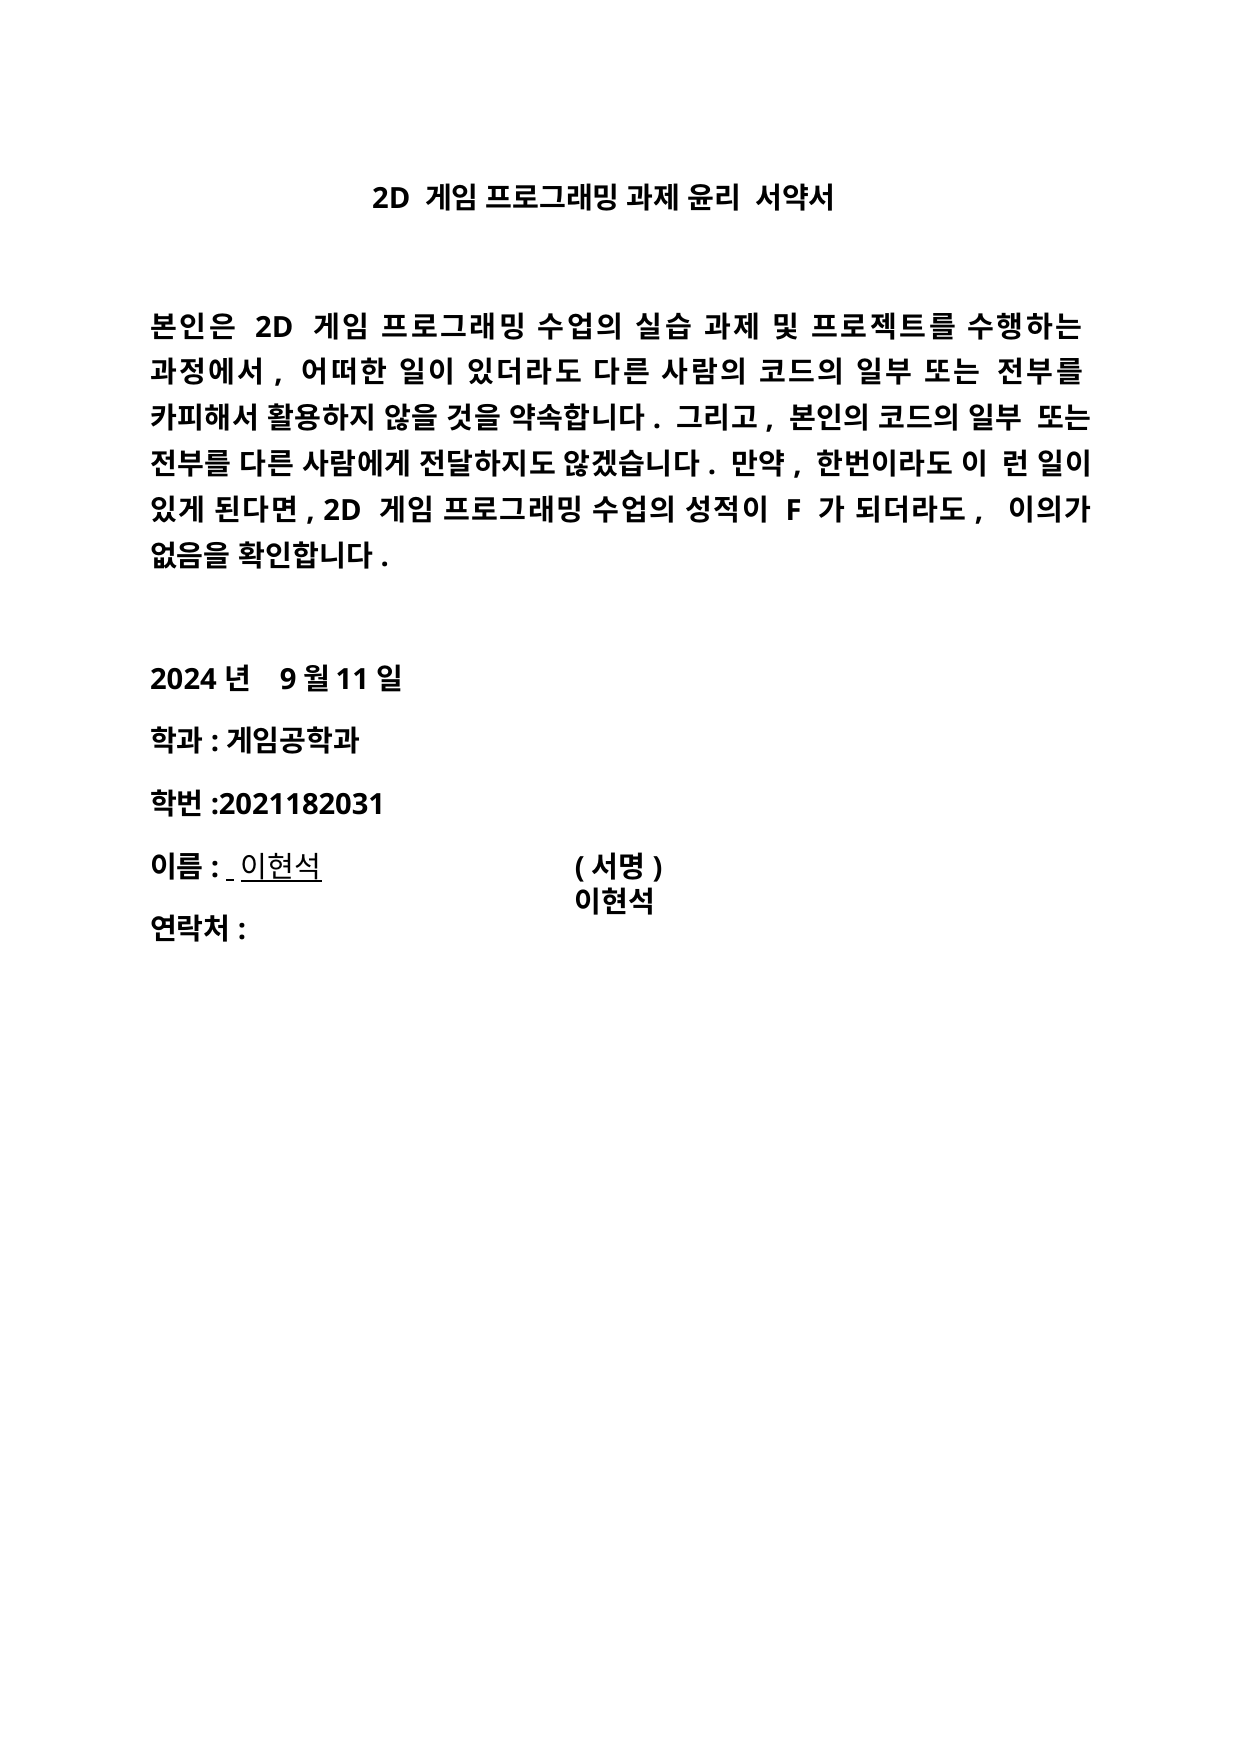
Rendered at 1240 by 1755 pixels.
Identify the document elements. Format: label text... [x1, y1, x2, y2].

text_box (서명)이현석 [572, 846, 745, 919]
text_box 2D 게임 프로그래밍 과제 윤리 서약서 본인은 2D 게임 프로그래밍 수업의 실습 과제 및 프로젝트를 수행하는 과정에서, 어떠한 일이 있더라도 다른 사람의 코드의 일부 또는 전부를 카피해서 활용하지 않을 것을 약속합니다. 그리고, 본인의 코드의 일부 또는 전부를 다른 사람에게 전달하지도 않겠습니다. 만약, 한번이라도 이 런 일이 있게 된다면, 2D 게임 프로그래밍 수업의 성적이 F 가 되더라도, 이의가 없음을 확인합니다. [147, 177, 1093, 572]
text_box 2024 년 9월 11일 학과:게임공학과 학번:2021182031 [147, 657, 433, 821]
text_box 연락처: [147, 908, 248, 946]
text_box 이름: 이현석 [147, 846, 543, 884]
